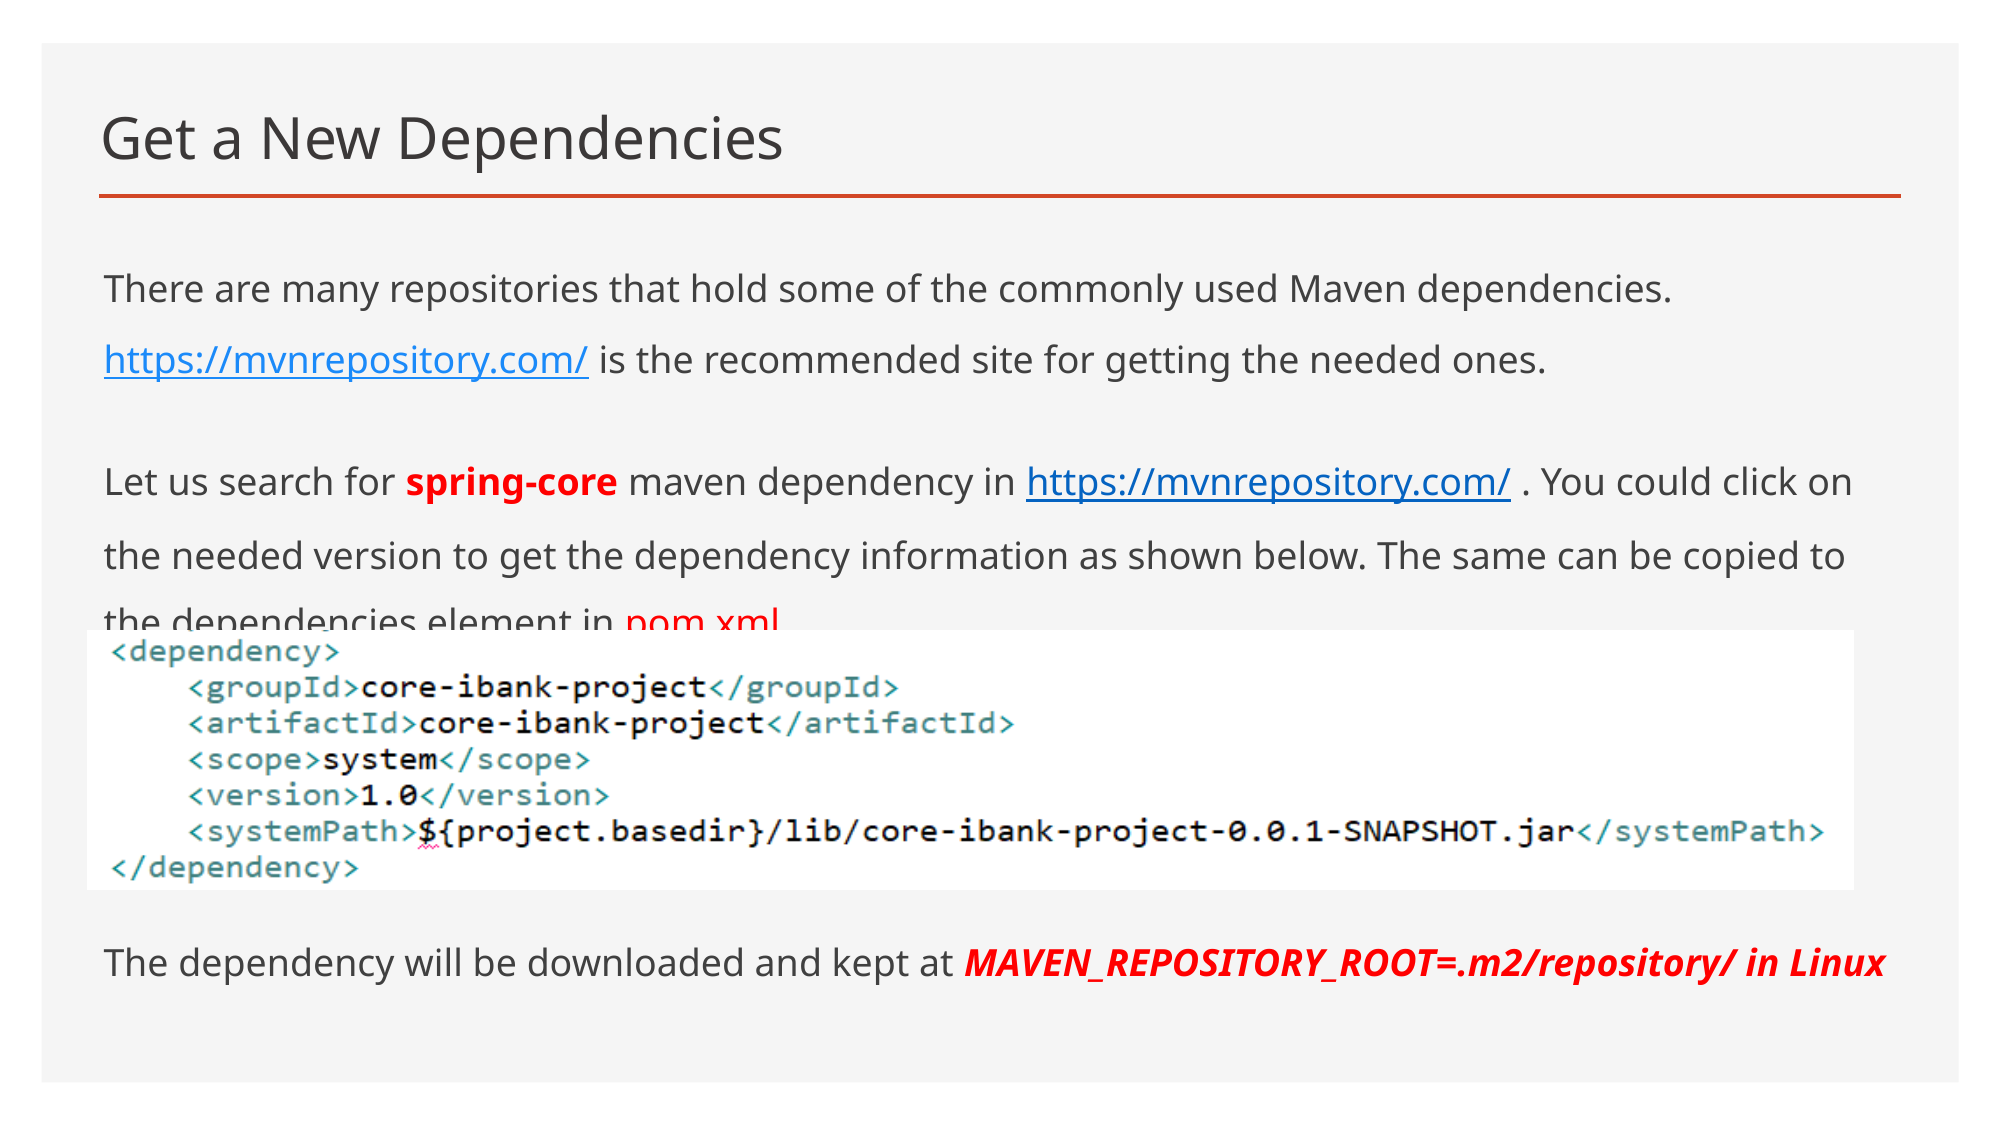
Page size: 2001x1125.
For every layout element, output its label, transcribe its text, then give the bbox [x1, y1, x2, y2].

list There are many repositories that hold some of the commonly used Maven dependencies. https://mvnrepository.com/ is the recommended site for getting the needed ones. Let us search for spring-core maven dependency in https://mvnrepository.com/ . You could click on the needed version to get the dependency information as shown below. The same can be copied to the dependencies element in pom.xml The dependency will be downloaded and kept at MAVEN_REPOSITORY_ROOT=.m2/repository/ in Linux [88, 235, 1913, 1052]
title Get a New Dependencies [85, 73, 1214, 179]
picture [87, 630, 1854, 890]
